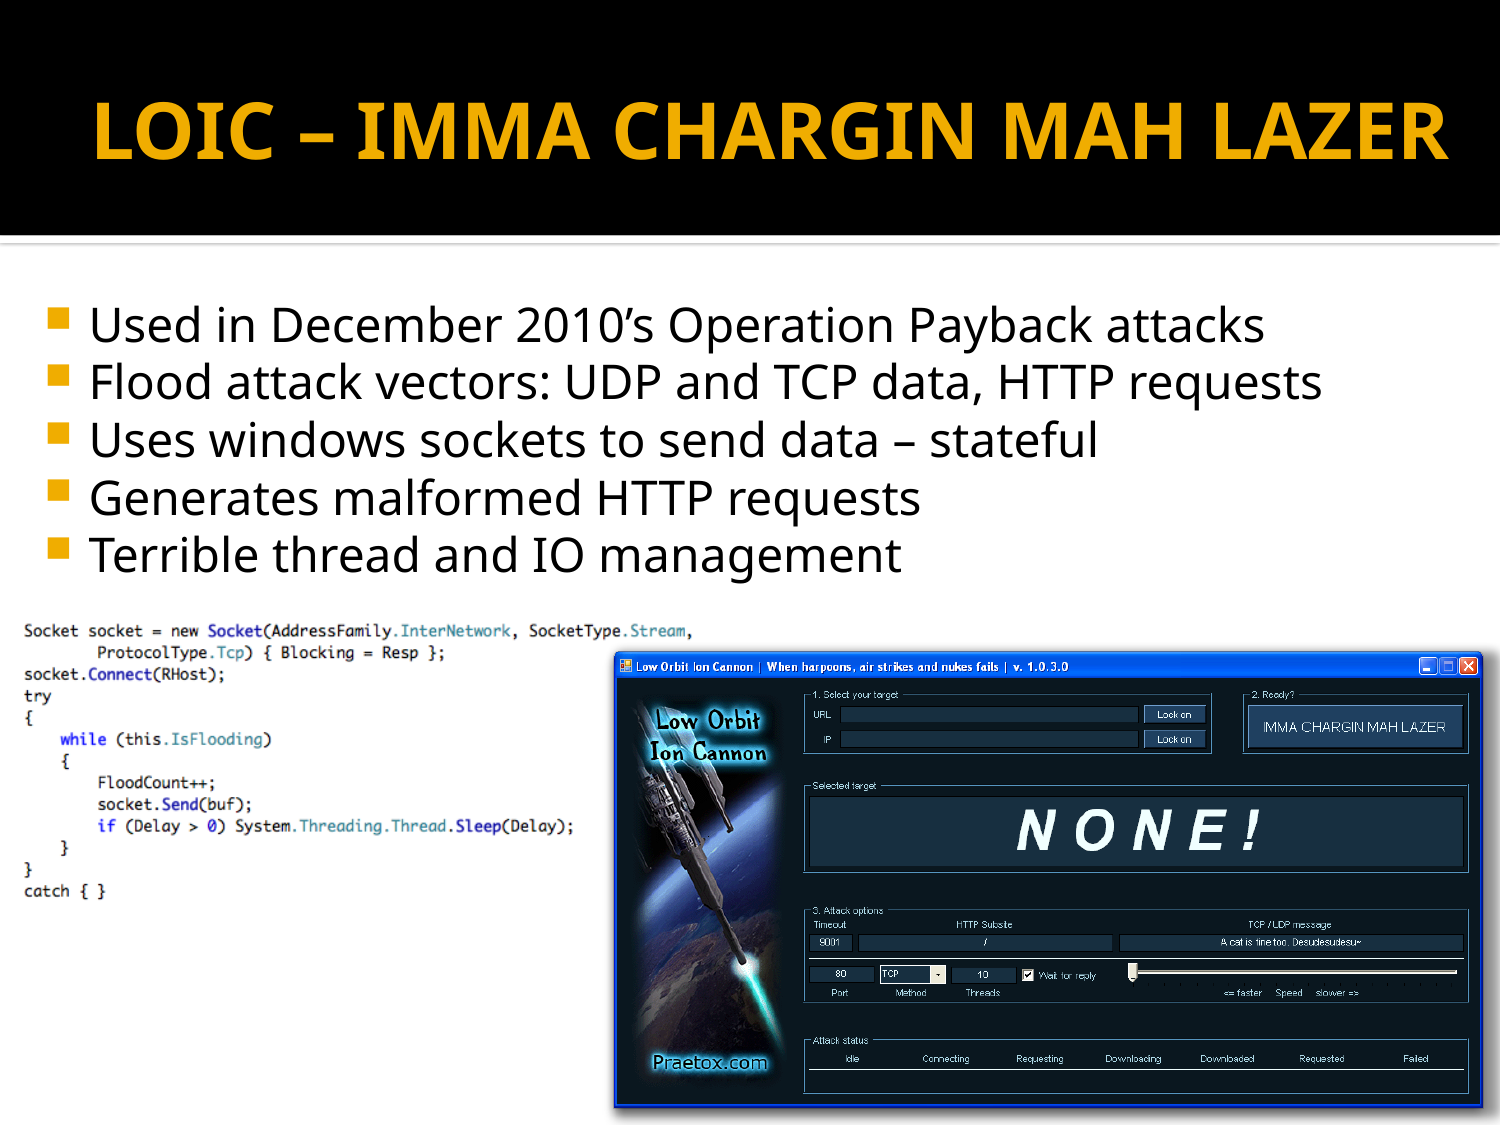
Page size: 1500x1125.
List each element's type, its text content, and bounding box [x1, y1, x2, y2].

list Used in December 2010’s Operation Payback attacks Flood attack vectors: UDP and TCP data, HTTP requests Uses windows sockets to send data – stateful Generates malformed HTTP requests Terrible thread and IO management [18, 279, 1495, 595]
picture [18, 620, 1495, 1125]
title LOIC – IMMA CHARGIN MAH LAZER [75, 25, 1458, 231]
